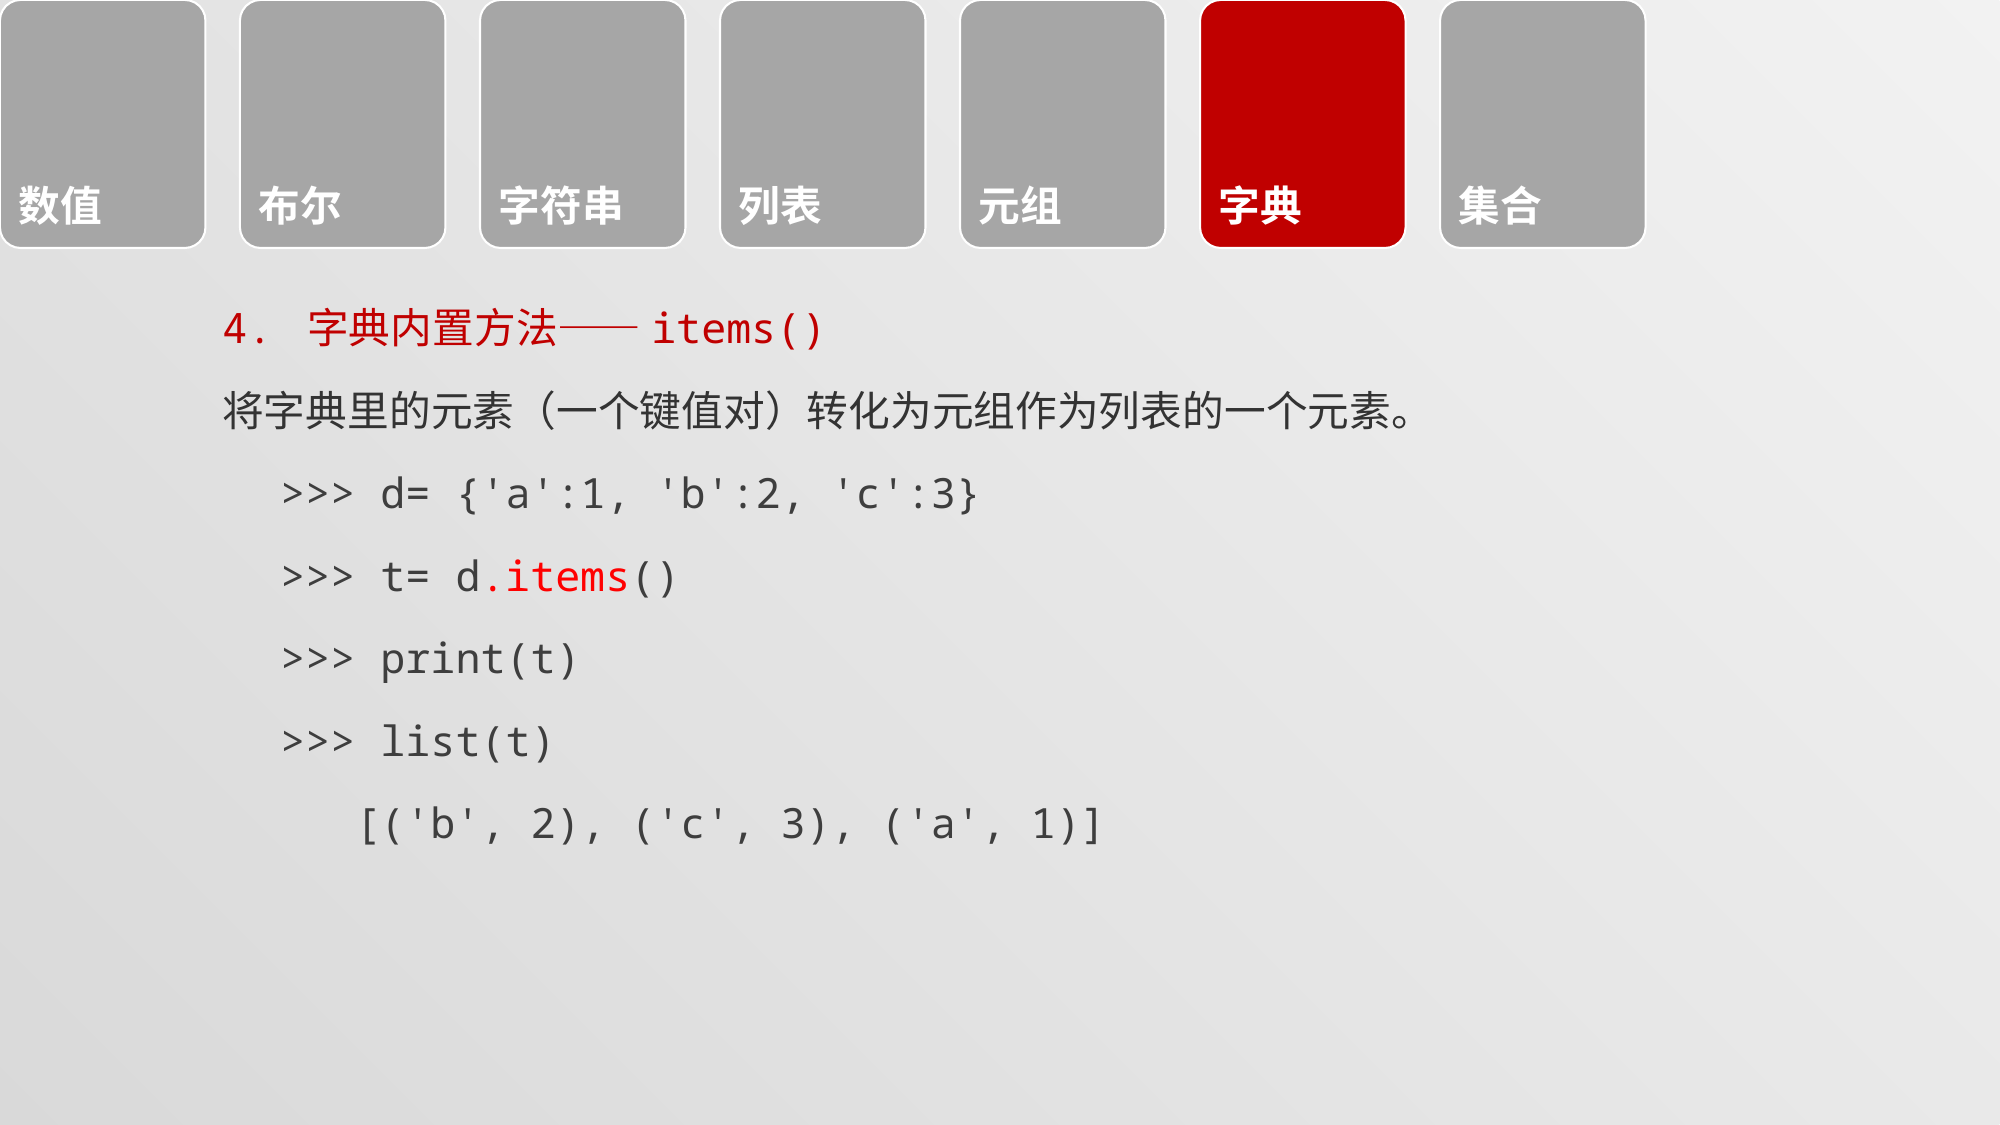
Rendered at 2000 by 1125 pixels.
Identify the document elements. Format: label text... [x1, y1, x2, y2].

list 4. 字典内置方法——items() 将字典里的元素（一个键值对）转化为元组作为列表的一个元素。 >>> d= {'a':1, 'b':2, 'c':3} >>> t= d.items() >>> print(t) >>> list(t) [('b', 2), ('c', 3), ('a', 1)] [199, 299, 1800, 1013]
